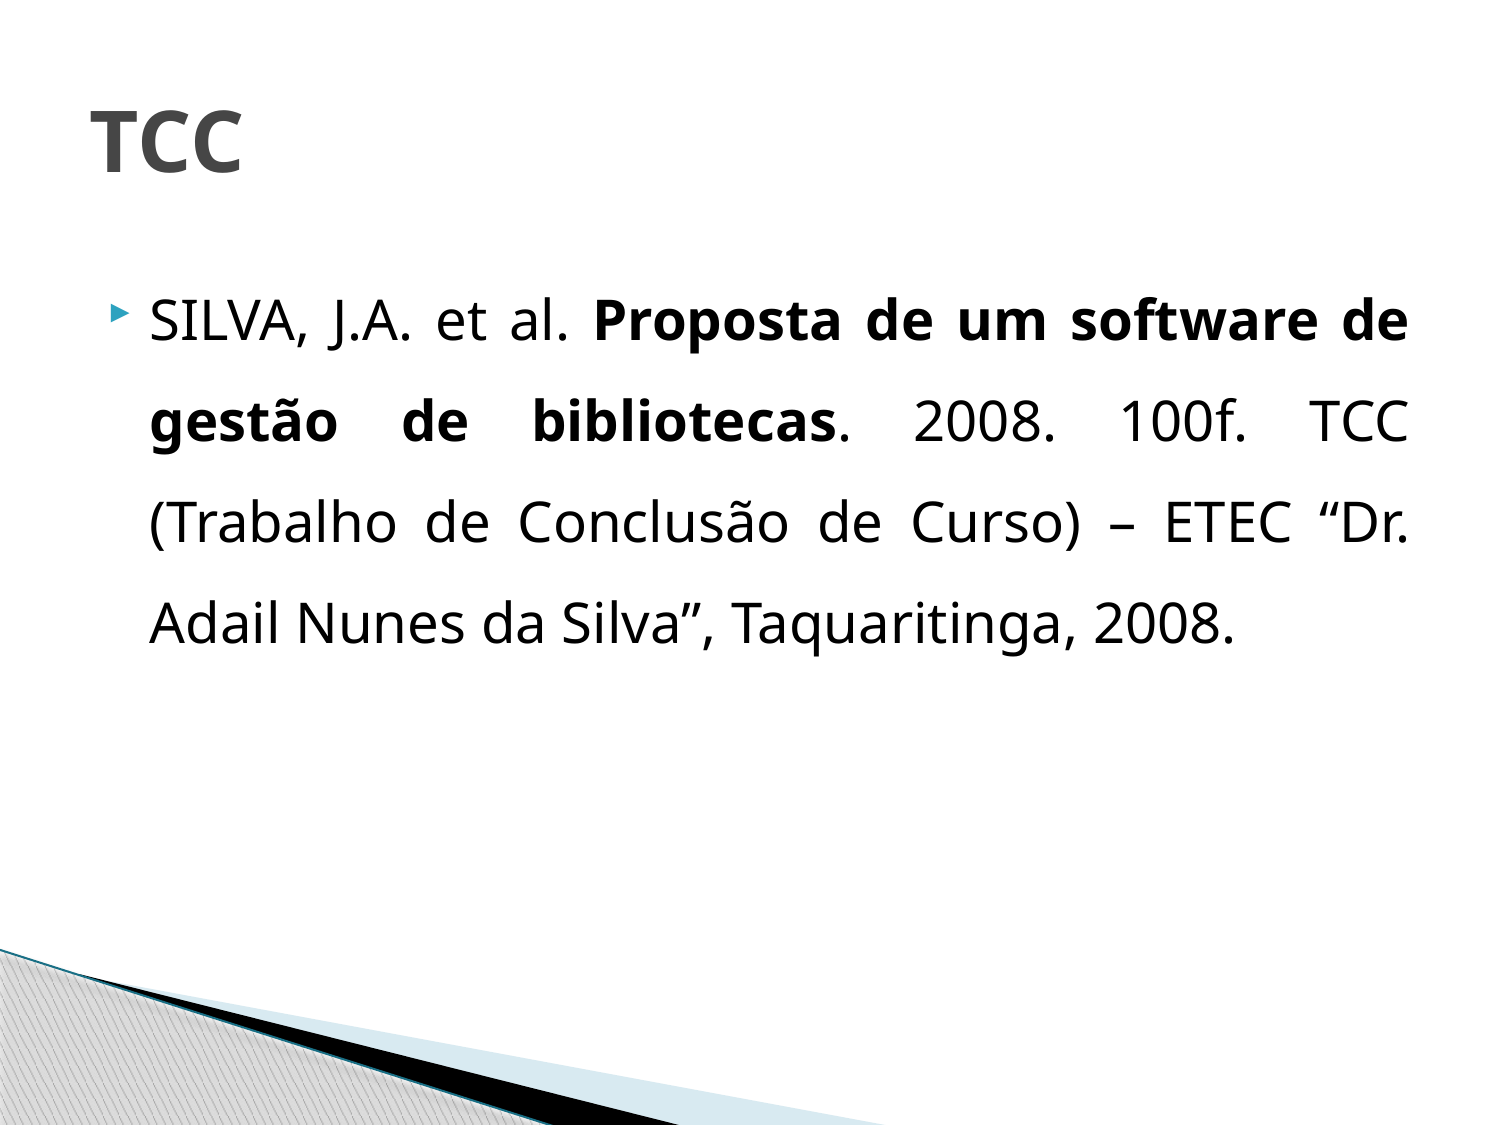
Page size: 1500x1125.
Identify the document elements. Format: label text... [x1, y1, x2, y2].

list SILVA, J.A. et al. Proposta de um software de gestão de bibliotecas. 2008. 100f. TCC (Trabalho de Conclusão de Curso) – ETEC “Dr. Adail Nunes da Silva”, Taquaritinga, 2008. [75, 243, 1425, 986]
title TCC [75, 45, 1425, 233]
